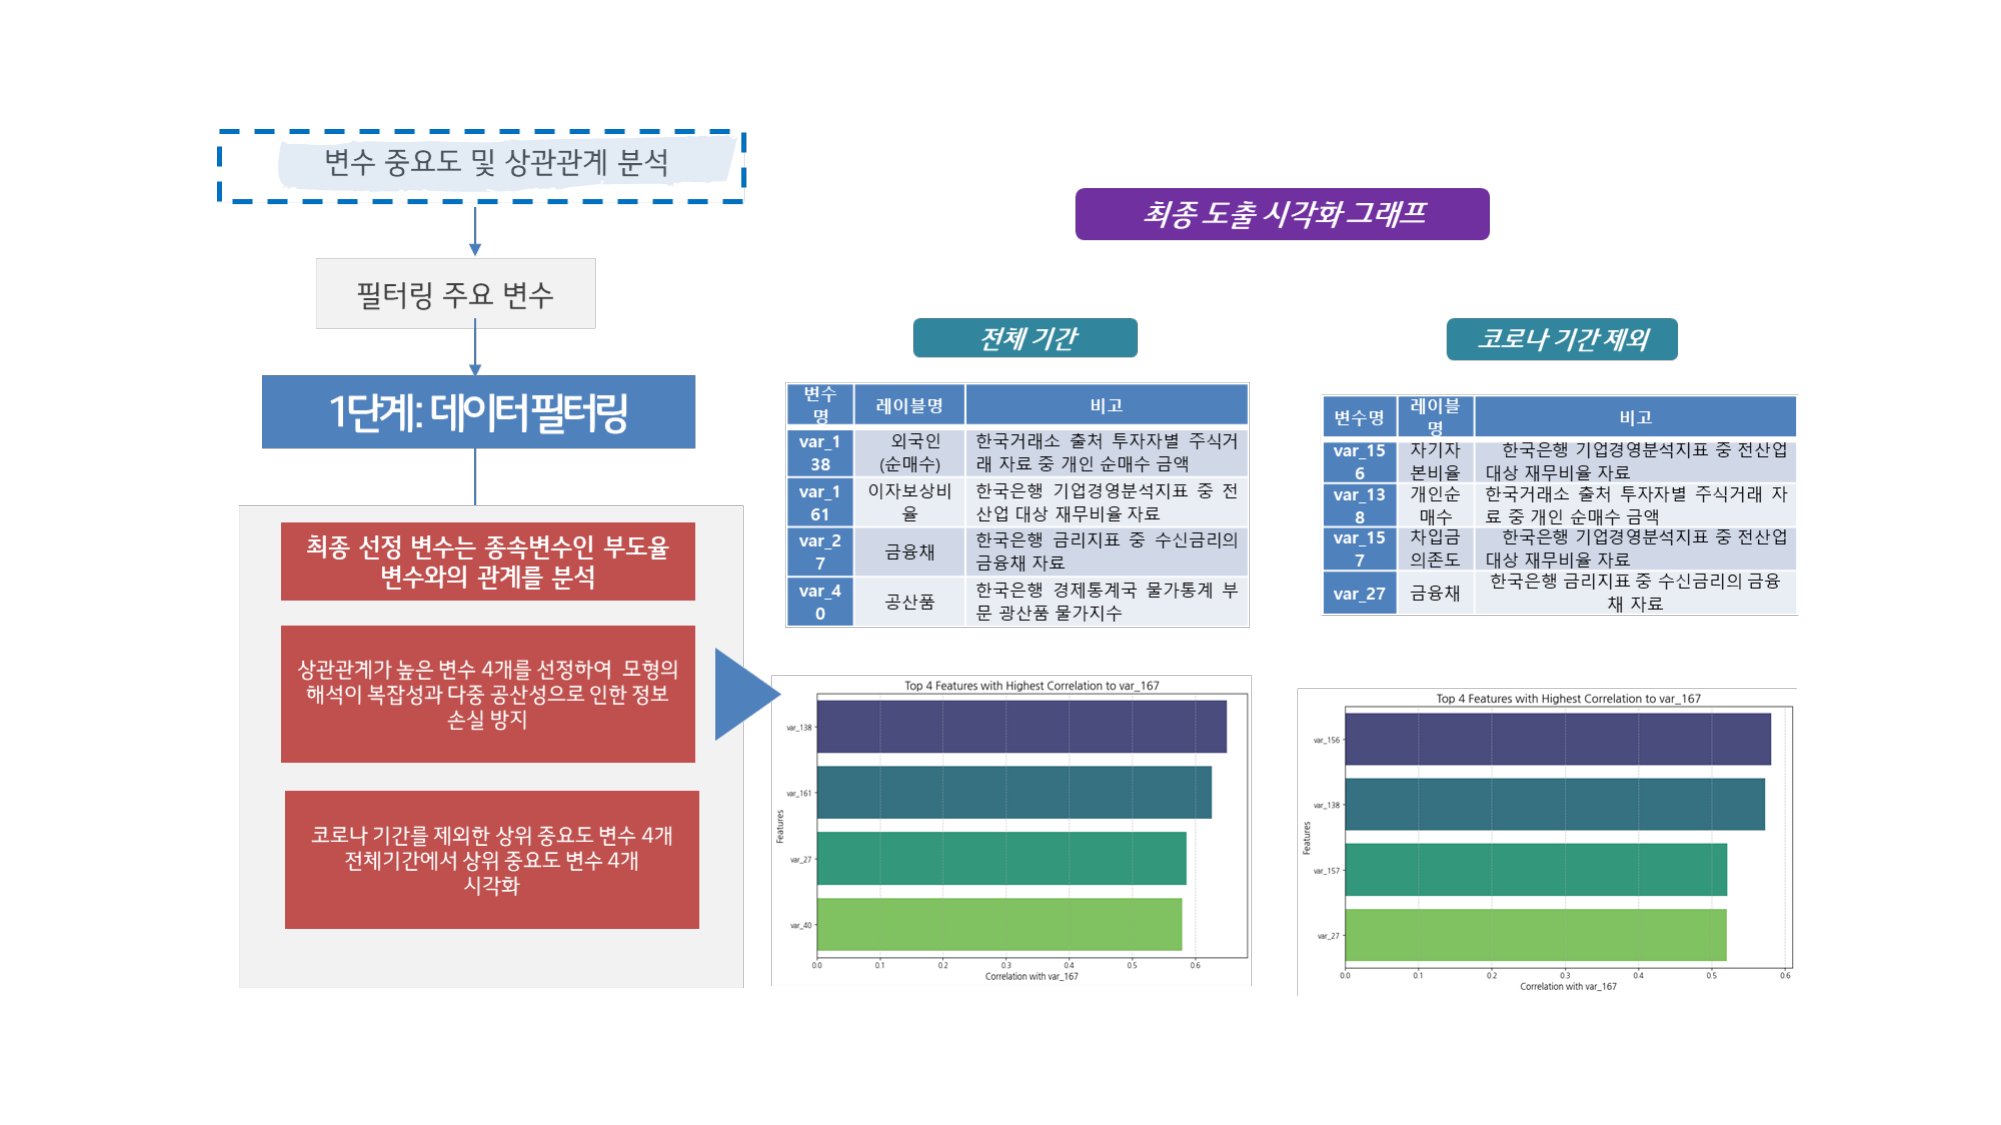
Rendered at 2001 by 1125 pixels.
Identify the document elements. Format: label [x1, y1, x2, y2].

picture [198, 129, 1802, 996]
